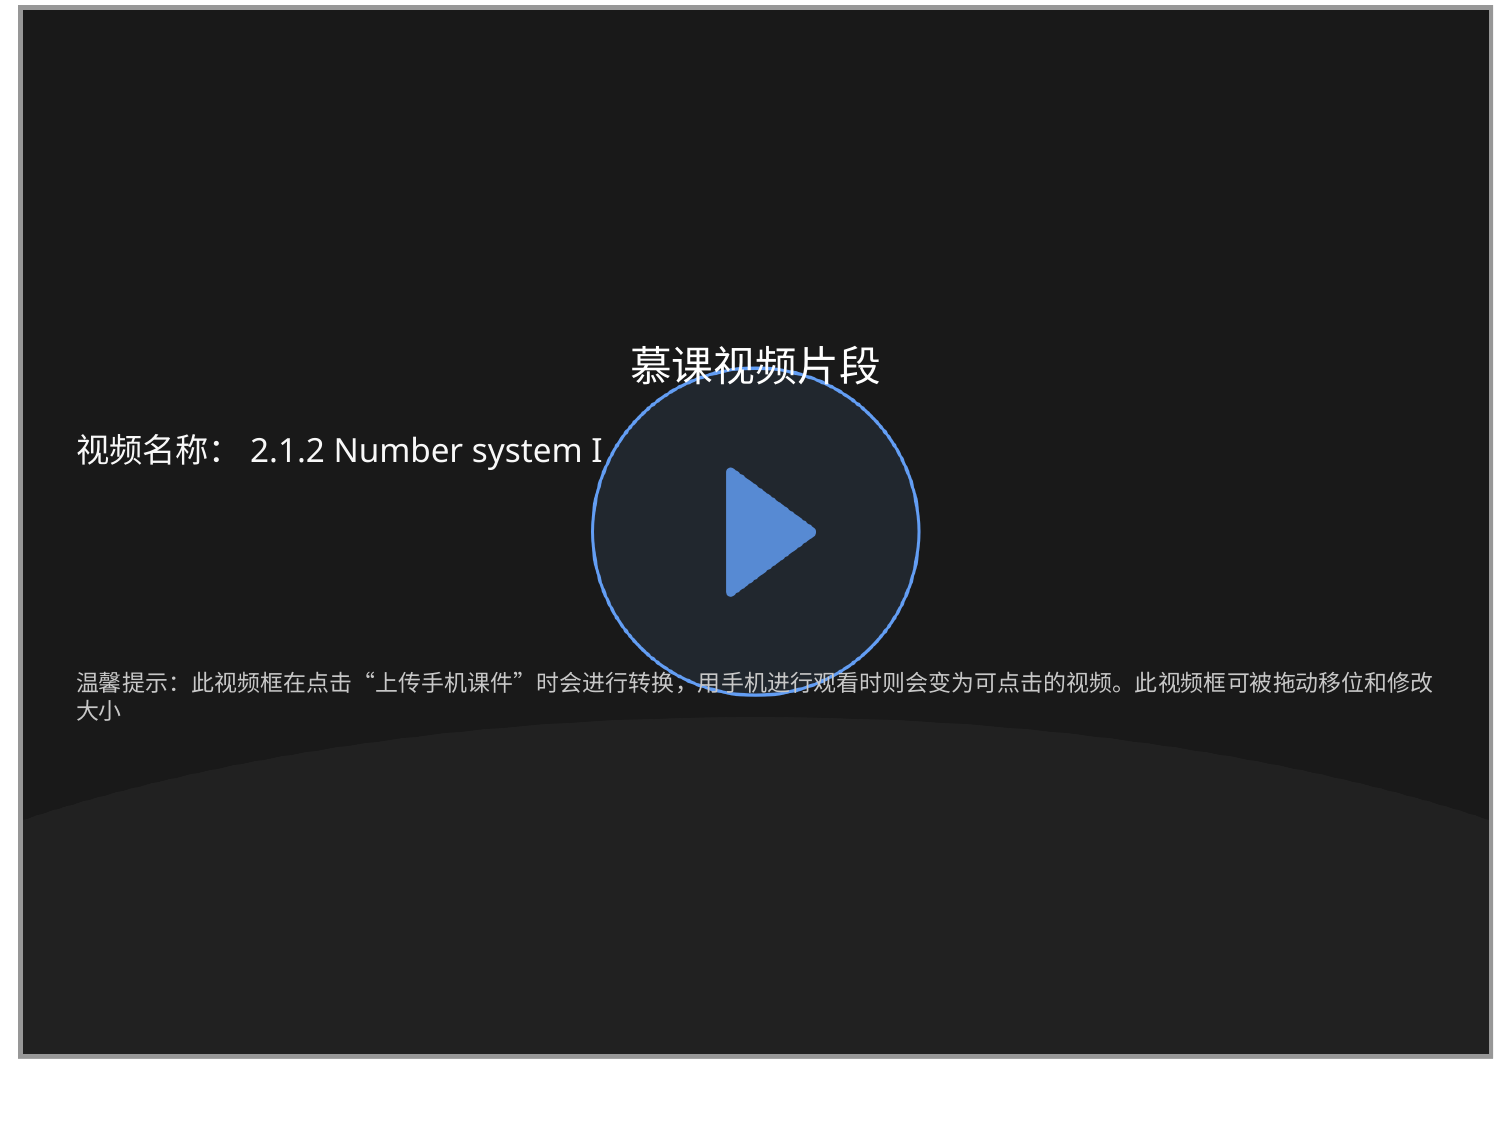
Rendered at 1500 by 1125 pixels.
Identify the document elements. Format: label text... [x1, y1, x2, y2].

text_box 慕课视频片段 视频名称：2.1.2 Number system I 温馨提示：此视频框在点击“上传手机课件”时会进行转换，用手机进行观看时则会变为可点击的视频。此视频框可被拖动移位和修改大小 [16, 3, 1495, 1061]
